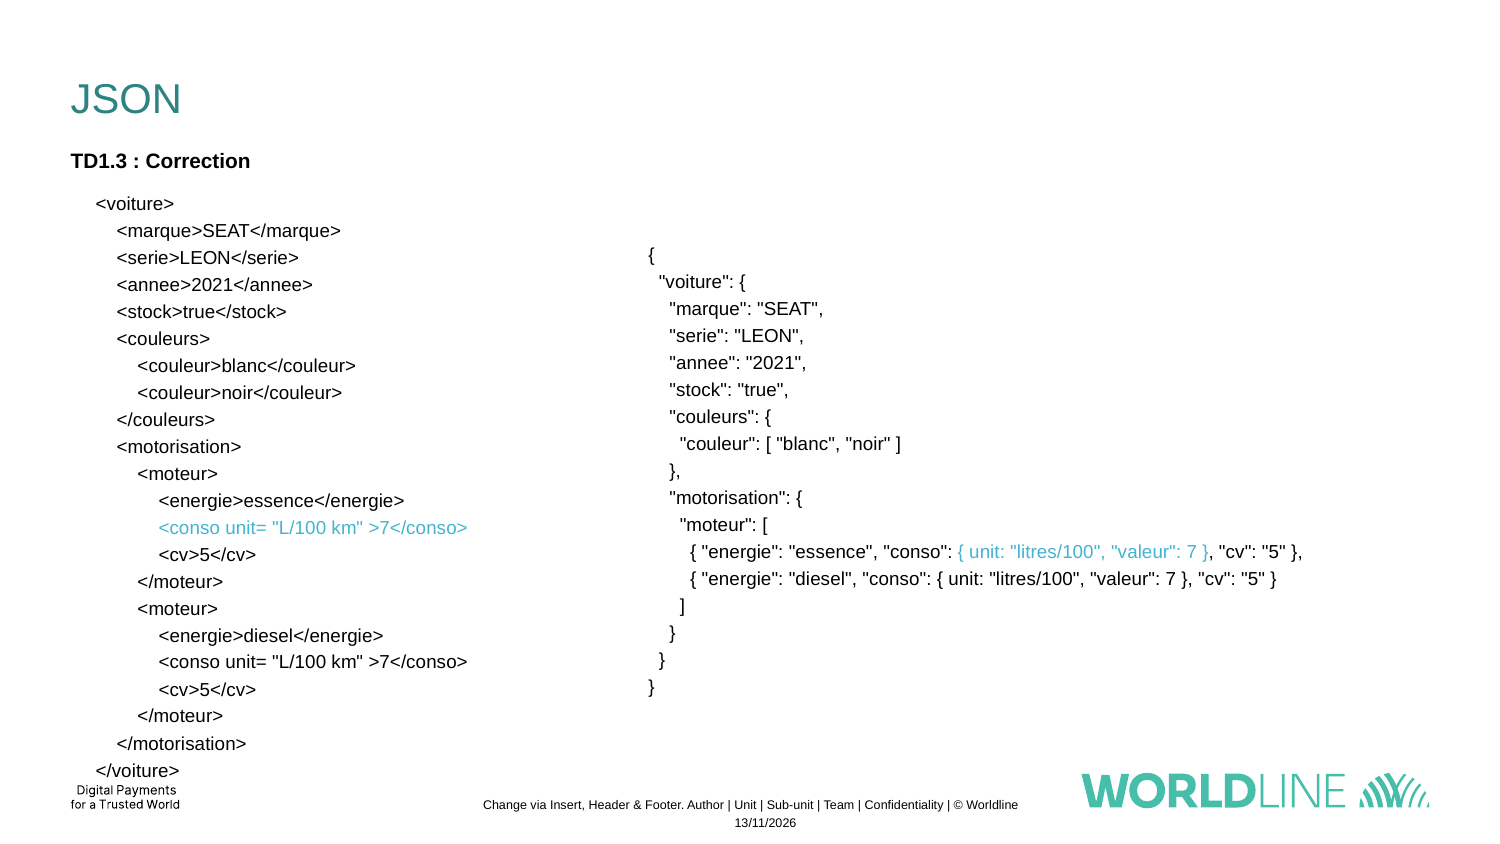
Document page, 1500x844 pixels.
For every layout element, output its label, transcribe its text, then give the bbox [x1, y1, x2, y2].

footer Change via Insert, Header & Footer. Author | Unit | Sub-unit | Team | Confidentiality | © Worldline [460, 799, 1042, 814]
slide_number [734, 817, 831, 832]
list TD1.3 : Correction [70, 147, 1430, 183]
title JSON [70, 74, 1430, 147]
list { "voiture": { "marque": "SEAT", "serie": "LEON", "annee": "2021", "stock": "true", "couleurs": { "couleur": [ "blanc", "noir" ] }, "motorisation": { "moteur": [ { "energie": "essence", "conso": { unit: "litres/100", "valeur": 7 }, "cv": "5" }, { "energie": "diesel", "conso": { unit: "litres/100", "valeur": 7 }, "cv": "5" } ] } } } [779, 238, 1453, 740]
text_box <voiture> <marque>SEAT</marque> <serie>LEON</serie> <annee>2021</annee> <stock>true</stock> <couleurs> <couleur>blanc</couleur> <couleur>noir</couleur> </couleurs> <motorisation> <moteur> <energie>essence</energie> <conso unit= "L/100 km" >7</conso> <cv>5</cv> </moteur> <moteur> <energie>diesel</energie> <conso unit= "L/100 km" >7</conso> <cv>5</cv> </moteur> </motorisation> </voiture> [95, 186, 779, 796]
